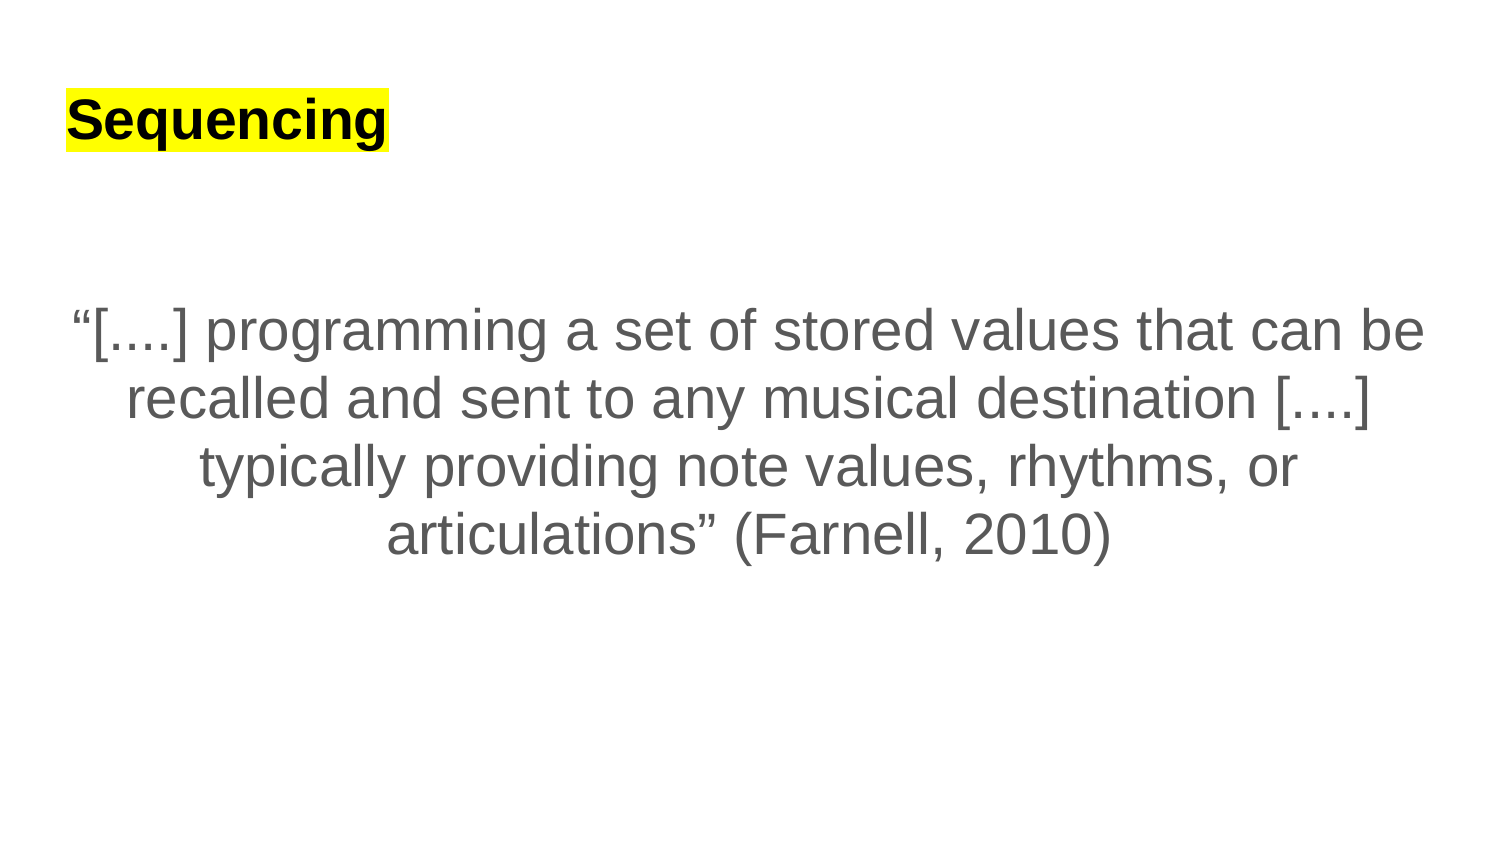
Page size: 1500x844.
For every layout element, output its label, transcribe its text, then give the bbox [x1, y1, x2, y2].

list “[....] programming a set of stored values that can be recalled and sent to any musical destination [....] typically providing note values, rhythms, or articulations” (Farnell, 2010) [51, 189, 1449, 750]
title Sequencing [51, 72, 1449, 167]
